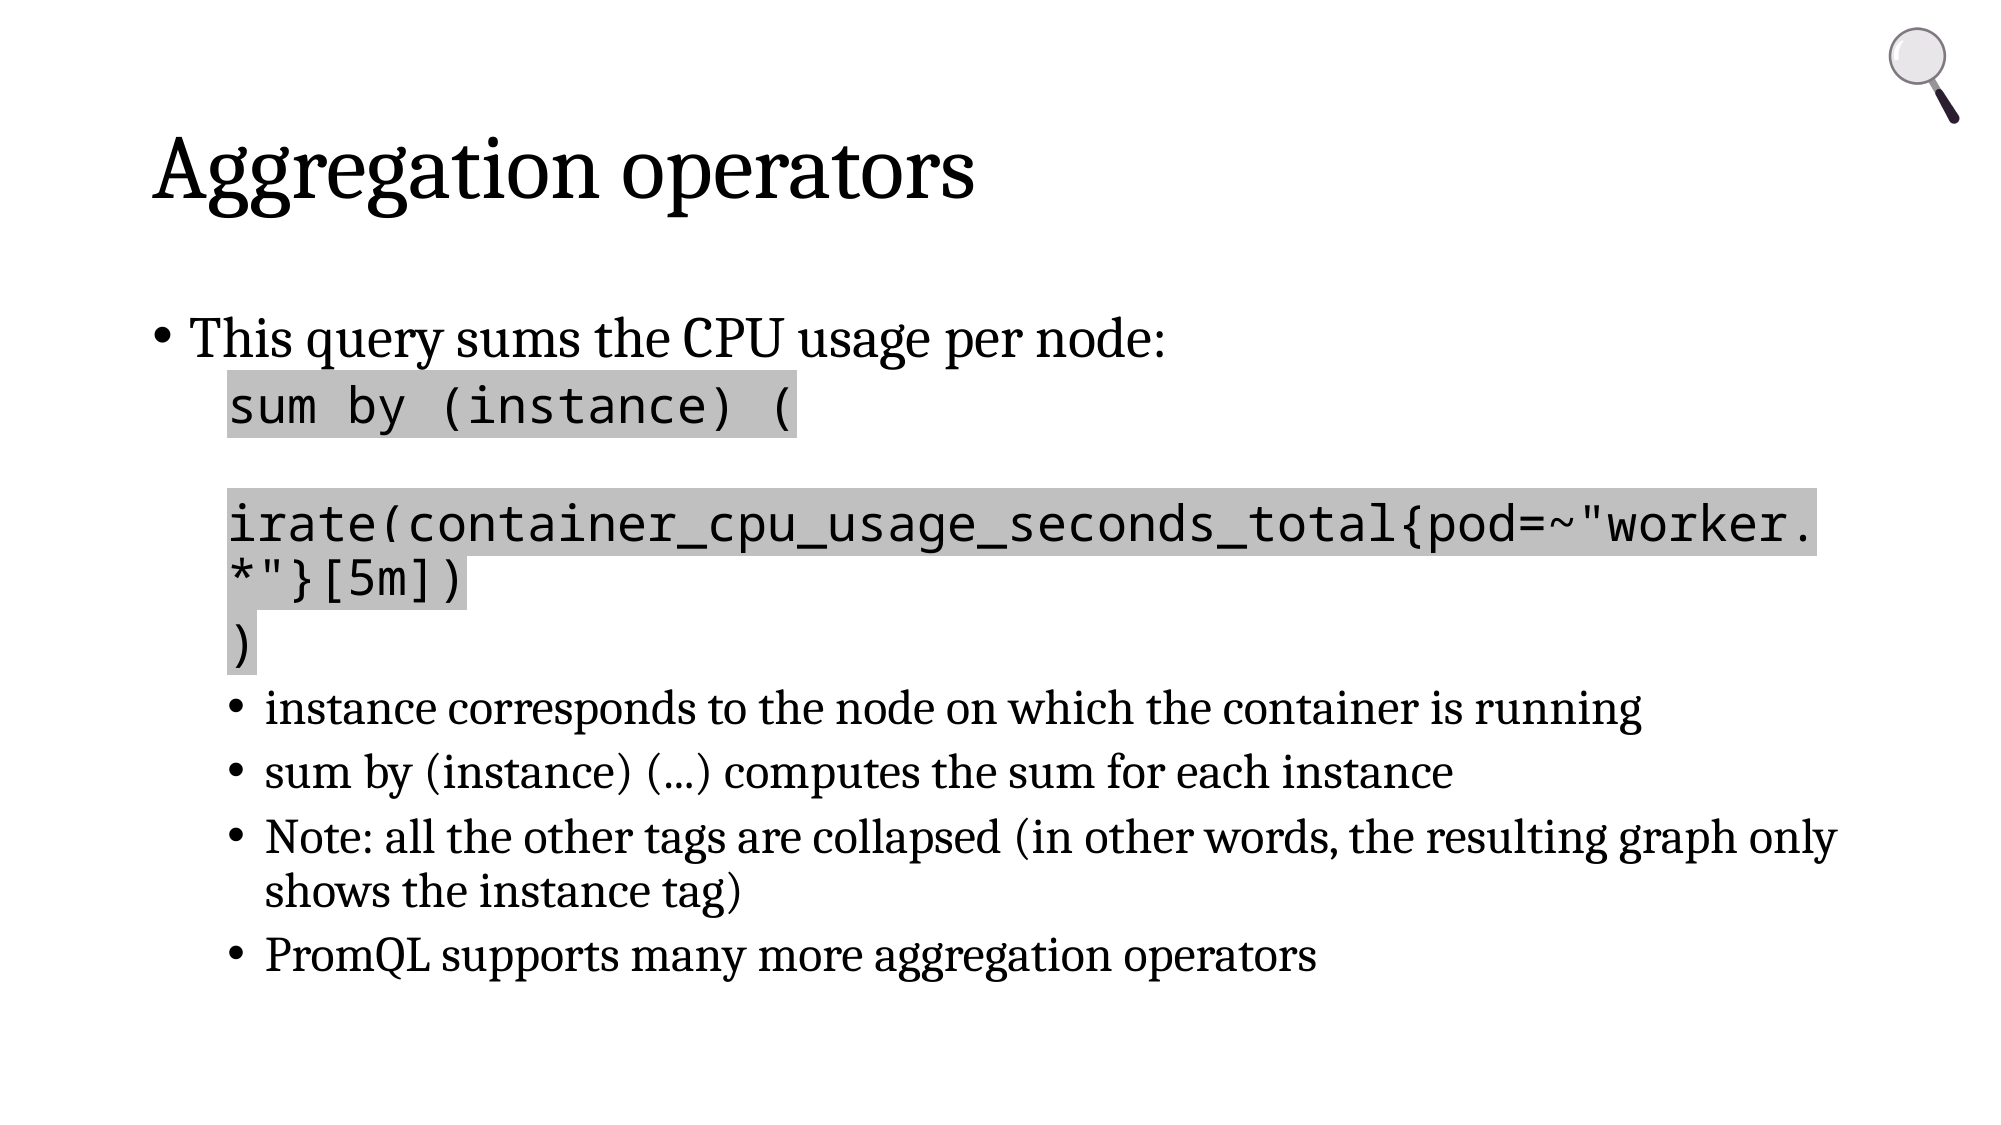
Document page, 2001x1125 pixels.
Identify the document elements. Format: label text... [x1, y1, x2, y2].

picture [1848, 0, 2000, 152]
title Aggregation operators [137, 59, 1863, 278]
list This query sums the CPU usage per node: sum by (instance) ( irate(container_cpu_usage_seconds_total{pod=~"worker.*"}[5m]) ) instance corresponds to the node on which the container is running sum by (instance) (...) computes the sum for each instance Note: all the other tags are collapsed (in other words, the resulting graph only shows the instance tag) PromQL supports many more aggregation operators [137, 299, 1863, 1014]
